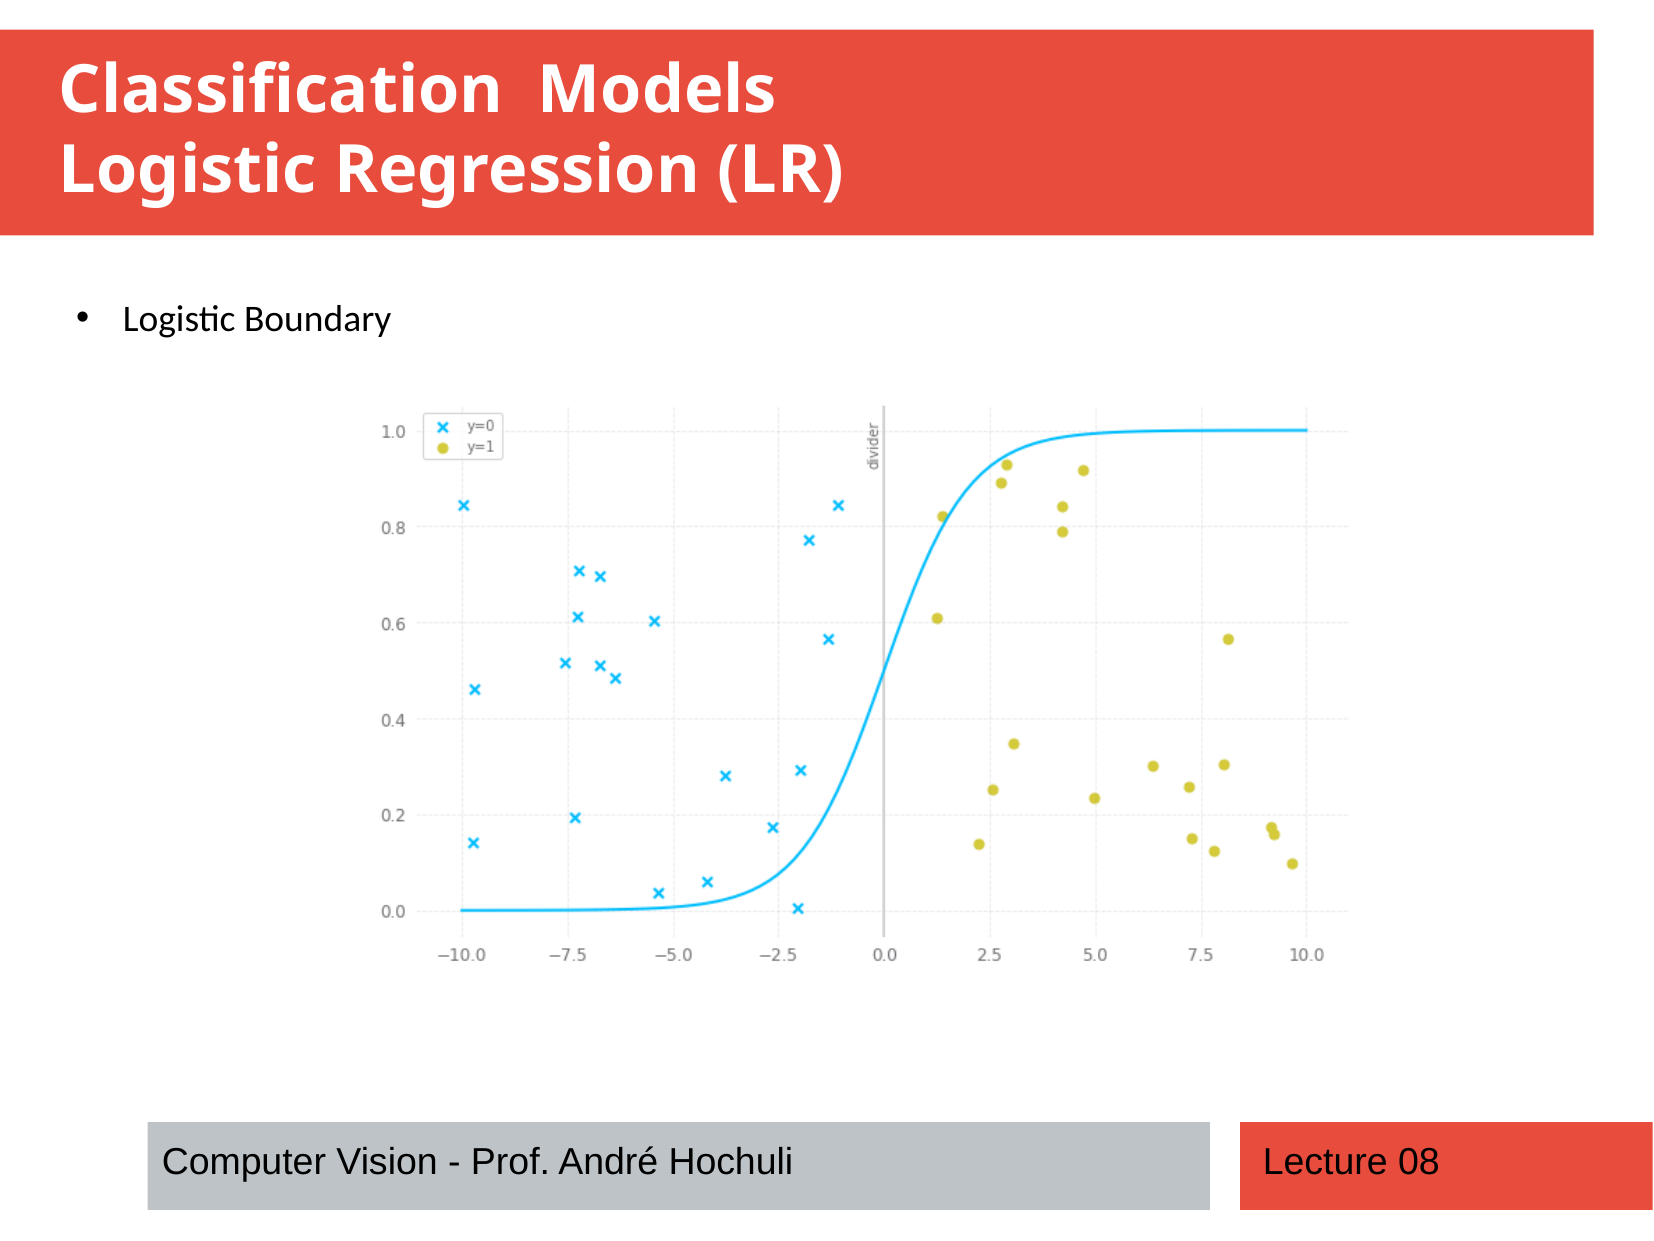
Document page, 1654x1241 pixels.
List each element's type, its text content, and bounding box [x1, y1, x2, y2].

text_box Computer Vision - Prof. André Hochuli [147, 1129, 1204, 1189]
text_box Classification Models Logistic Regression (LR) [59, 59, 1594, 206]
text_box Logistic Boundary [61, 286, 1623, 392]
picture [370, 392, 1363, 975]
text_box Lecture 08 [1248, 1129, 1623, 1189]
